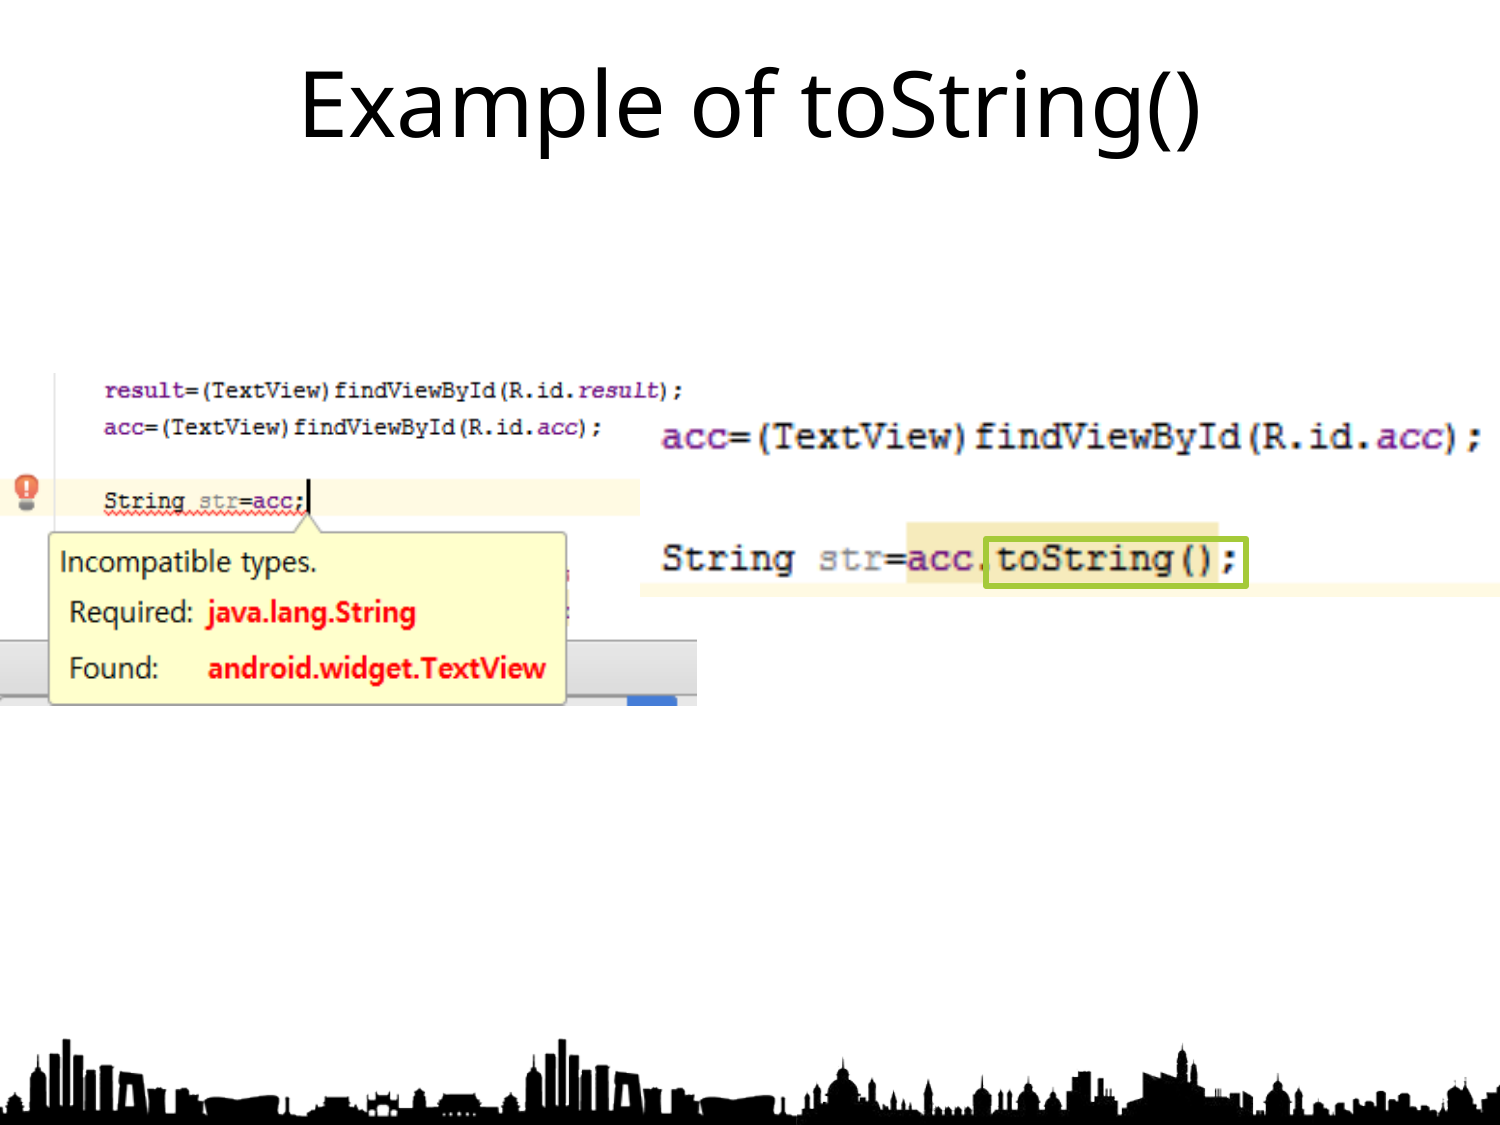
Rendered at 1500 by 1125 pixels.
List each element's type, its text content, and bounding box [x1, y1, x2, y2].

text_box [0, 1033, 1500, 1125]
text_box Example of toString() [0, 30, 1500, 172]
picture [0, 373, 698, 706]
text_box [640, 408, 1500, 598]
